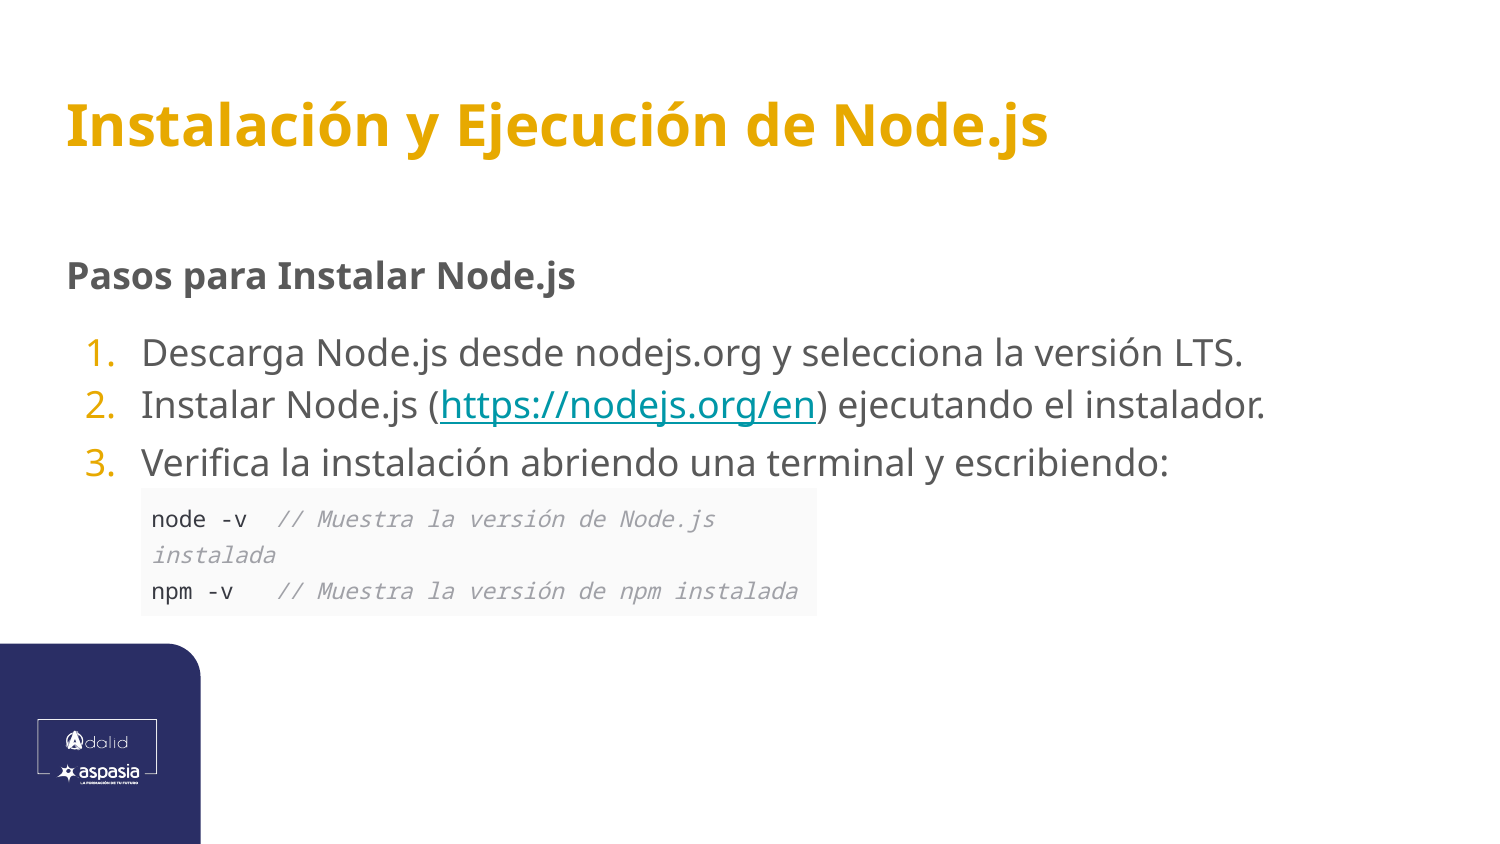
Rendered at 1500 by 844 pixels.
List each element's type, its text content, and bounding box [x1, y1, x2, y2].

list Pasos para Instalar Node.js Descarga Node.js desde nodejs.org y selecciona la versión LTS. Instalar Node.js (https://nodejs.org/en) ejecutando el instalador. Verifica la instalación abriendo una terminal y escribiendo: [51, 231, 1449, 735]
title Instalación y Ejecución de Node.js [51, 72, 1449, 231]
picture [0, 643, 201, 844]
table_header node -v // Muestra la versión de Node.js instalada npm -v // Muestra la versión de npm instalada [141, 488, 817, 616]
